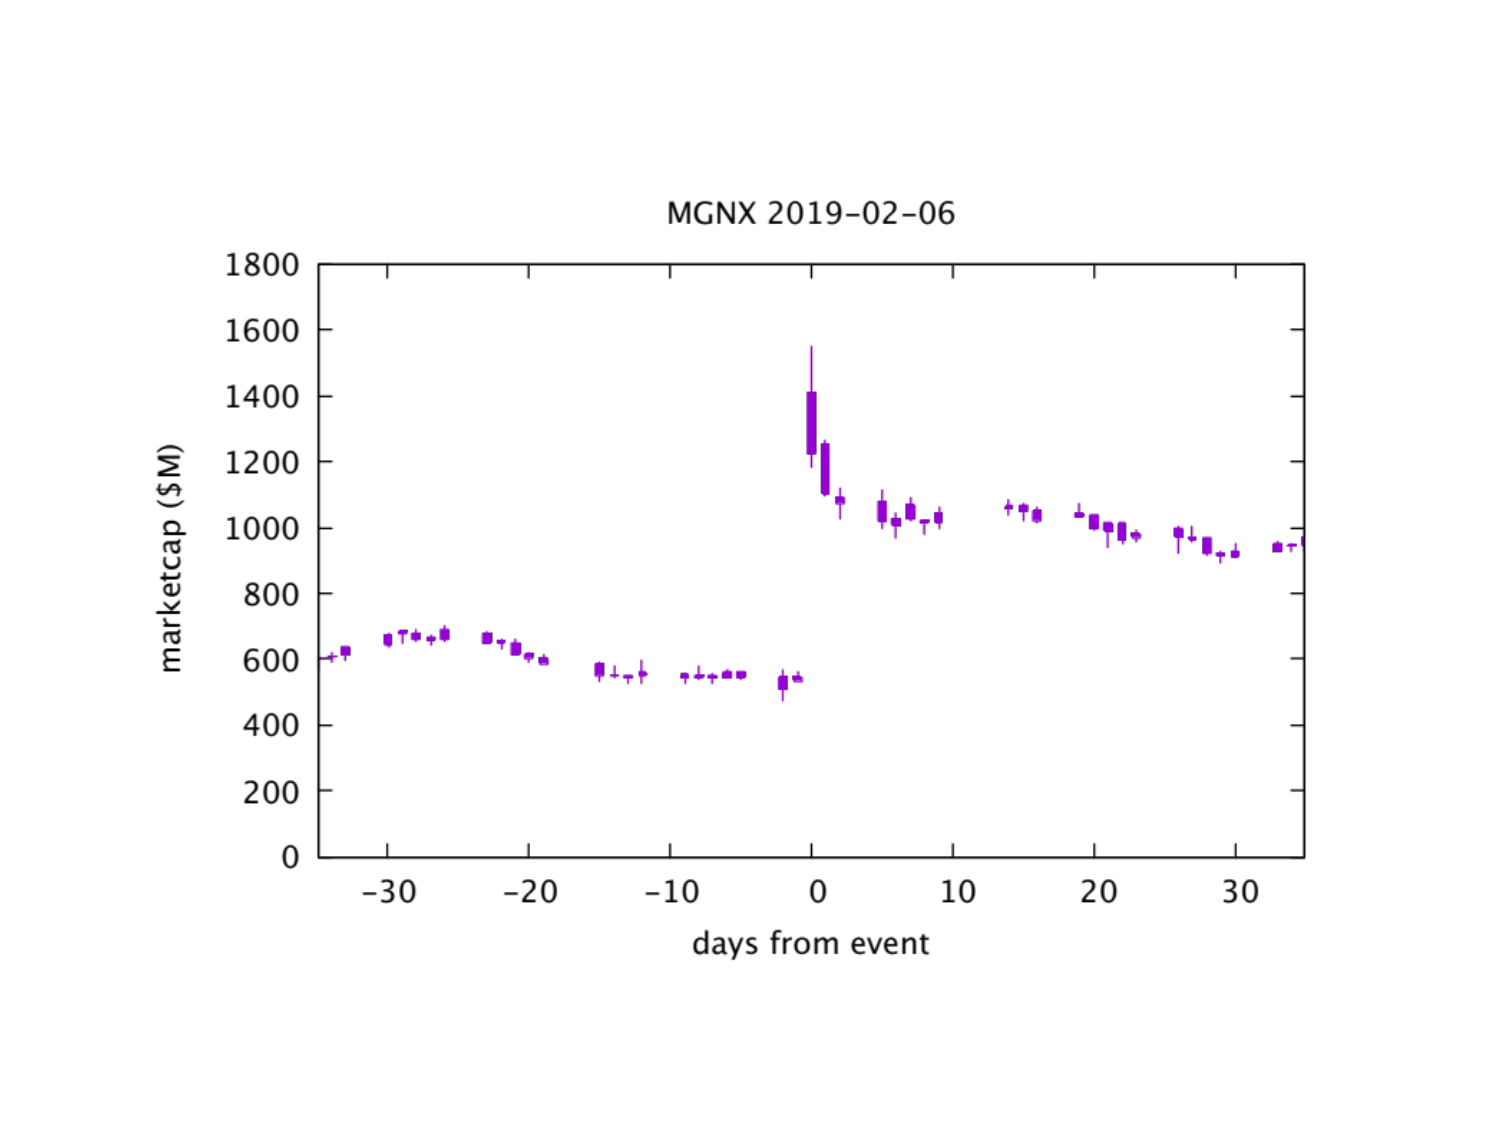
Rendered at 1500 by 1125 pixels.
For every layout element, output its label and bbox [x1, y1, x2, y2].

picture [140, 105, 1360, 1020]
